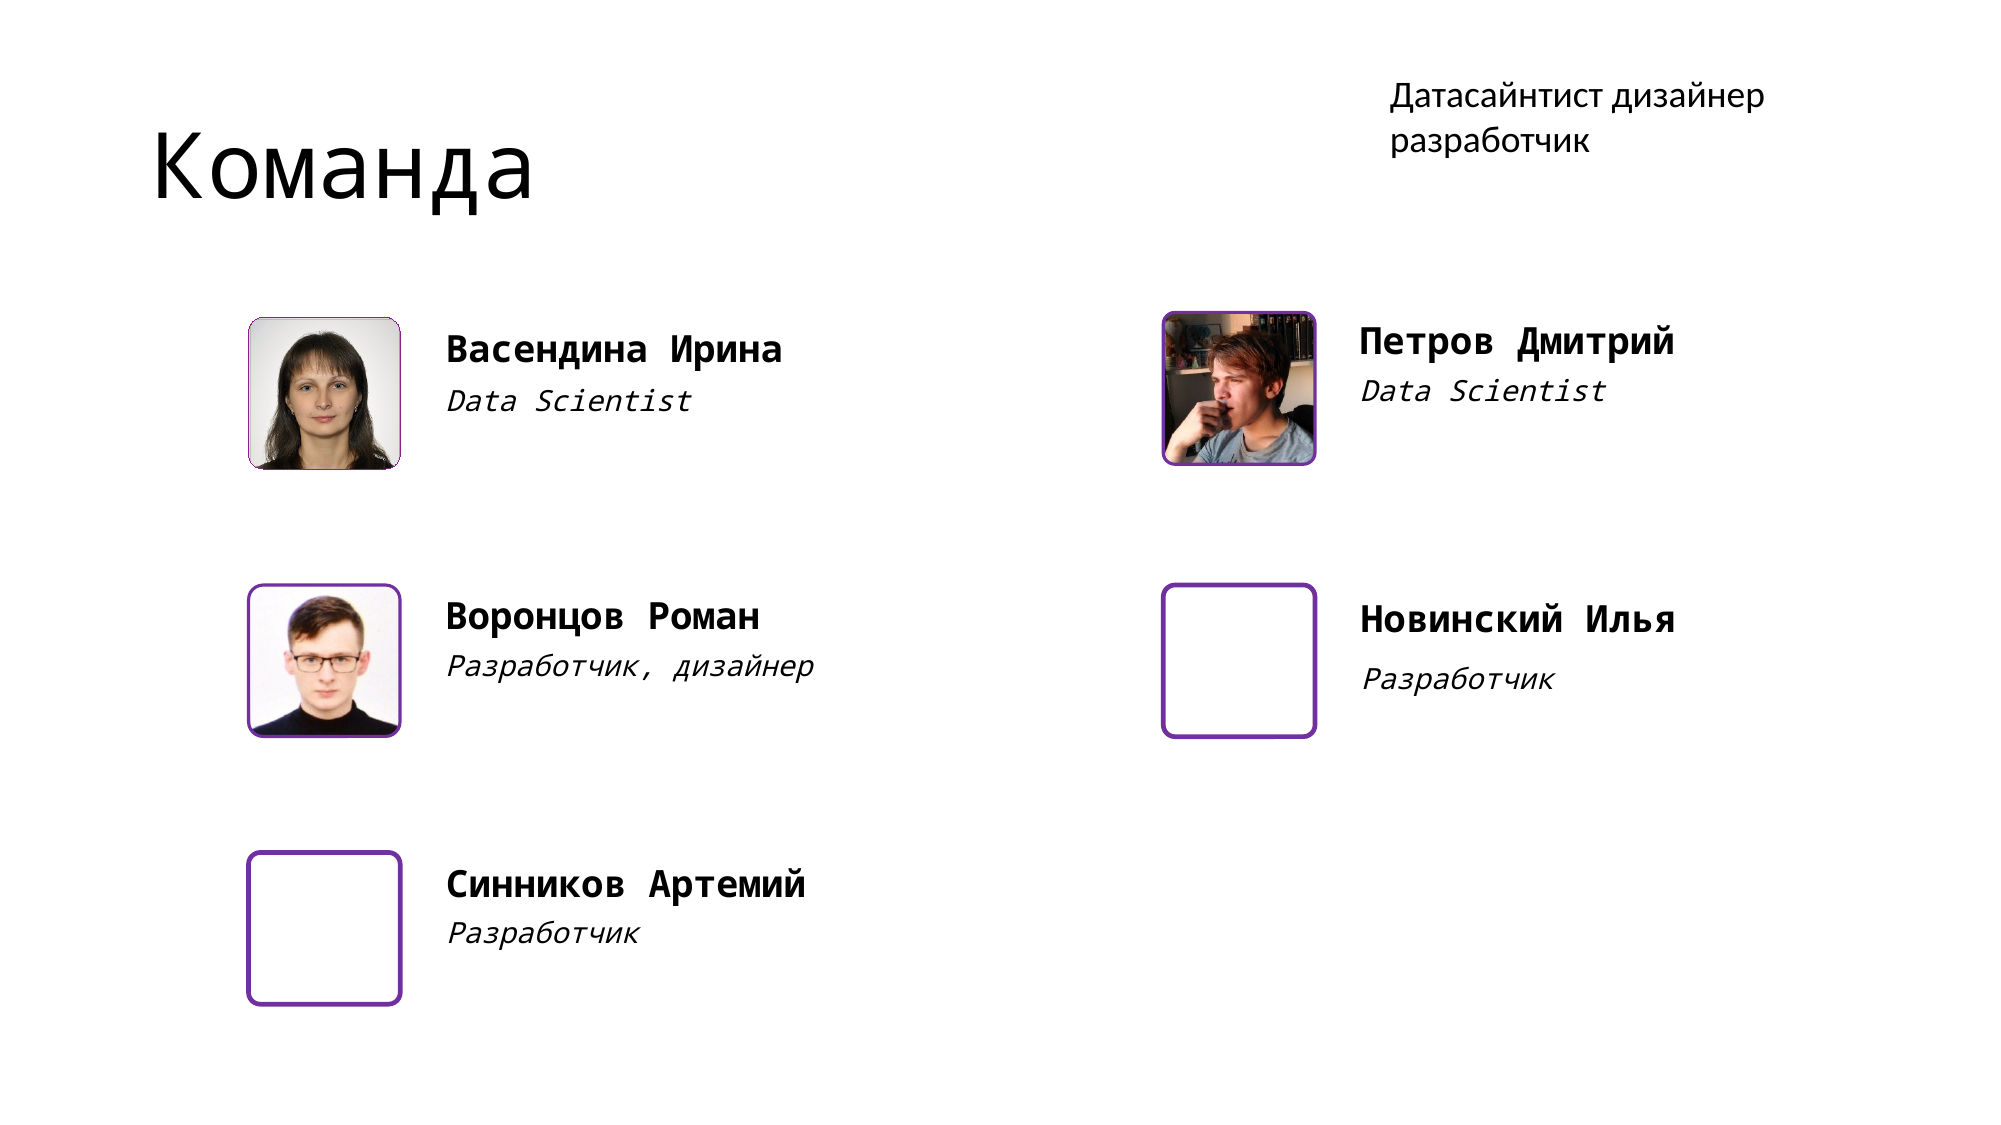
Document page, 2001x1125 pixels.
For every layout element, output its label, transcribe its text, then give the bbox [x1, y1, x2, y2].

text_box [248, 584, 864, 737]
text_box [248, 317, 810, 469]
text_box Датасайнтист дизайнер разработчик [1375, 62, 1863, 168]
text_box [248, 852, 837, 1005]
title Команда [137, 59, 1863, 278]
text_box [1163, 584, 1697, 737]
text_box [1163, 309, 1725, 465]
